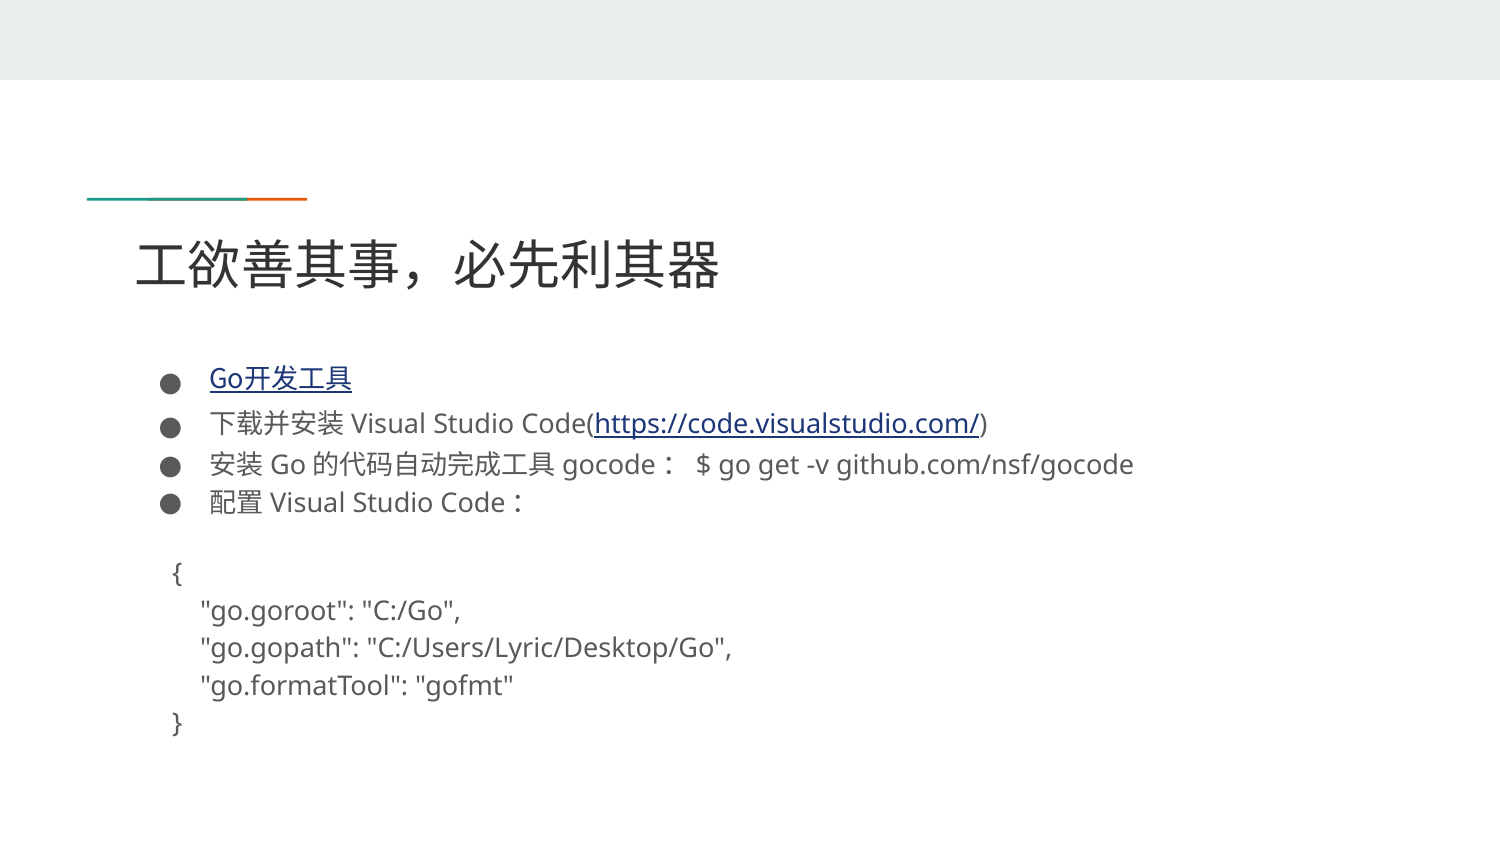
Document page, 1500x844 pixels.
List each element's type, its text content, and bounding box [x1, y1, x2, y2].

list Go开发工具 下载并安装Visual Studio Code(https://code.visualstudio.com/) 安装Go的代码自动完成工具gocode：$ go get -v github.com/nsf/gocode 配置Visual Studio Code： { "go.goroot": "C:/Go", "go.gopath": "C:/Users/Lyric/Desktop/Go", "go.formatTool": "gofmt" } [119, 341, 1381, 775]
title 工欲善其事，必先利其器 [119, 216, 1381, 305]
